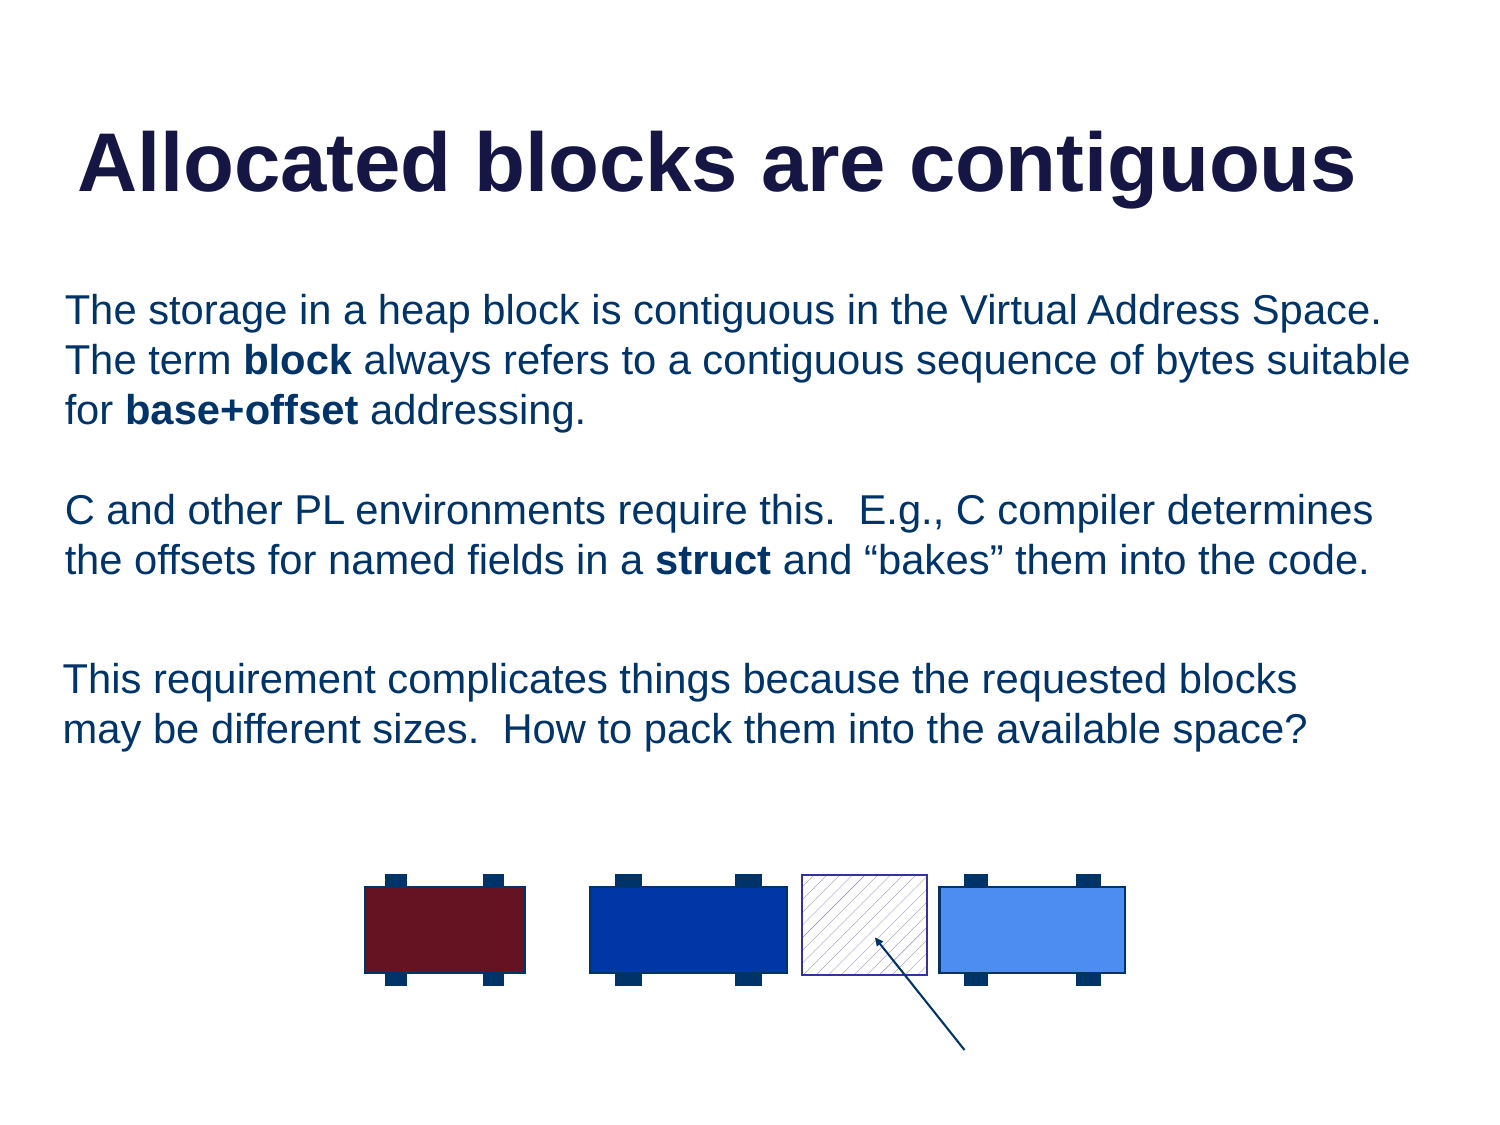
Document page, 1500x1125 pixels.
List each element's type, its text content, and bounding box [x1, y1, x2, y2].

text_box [939, 874, 1126, 986]
text_box The storage in a heap block is contiguous in the Virtual Address Space. The term block always refers to a contiguous sequence of bytes suitable for base+offset addressing. C and other PL environments require this. E.g., C compiler determines the offsets for named fields in a struct and “bakes” them into the code. [50, 275, 1438, 640]
text_box This requirement complicates things because the requested blocks may be different sizes. How to pack them into the available space? [47, 644, 1325, 760]
title Allocated blocks are contiguous [62, 0, 1388, 217]
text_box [589, 874, 788, 986]
text_box [802, 875, 928, 975]
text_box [364, 874, 526, 986]
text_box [874, 937, 965, 1051]
